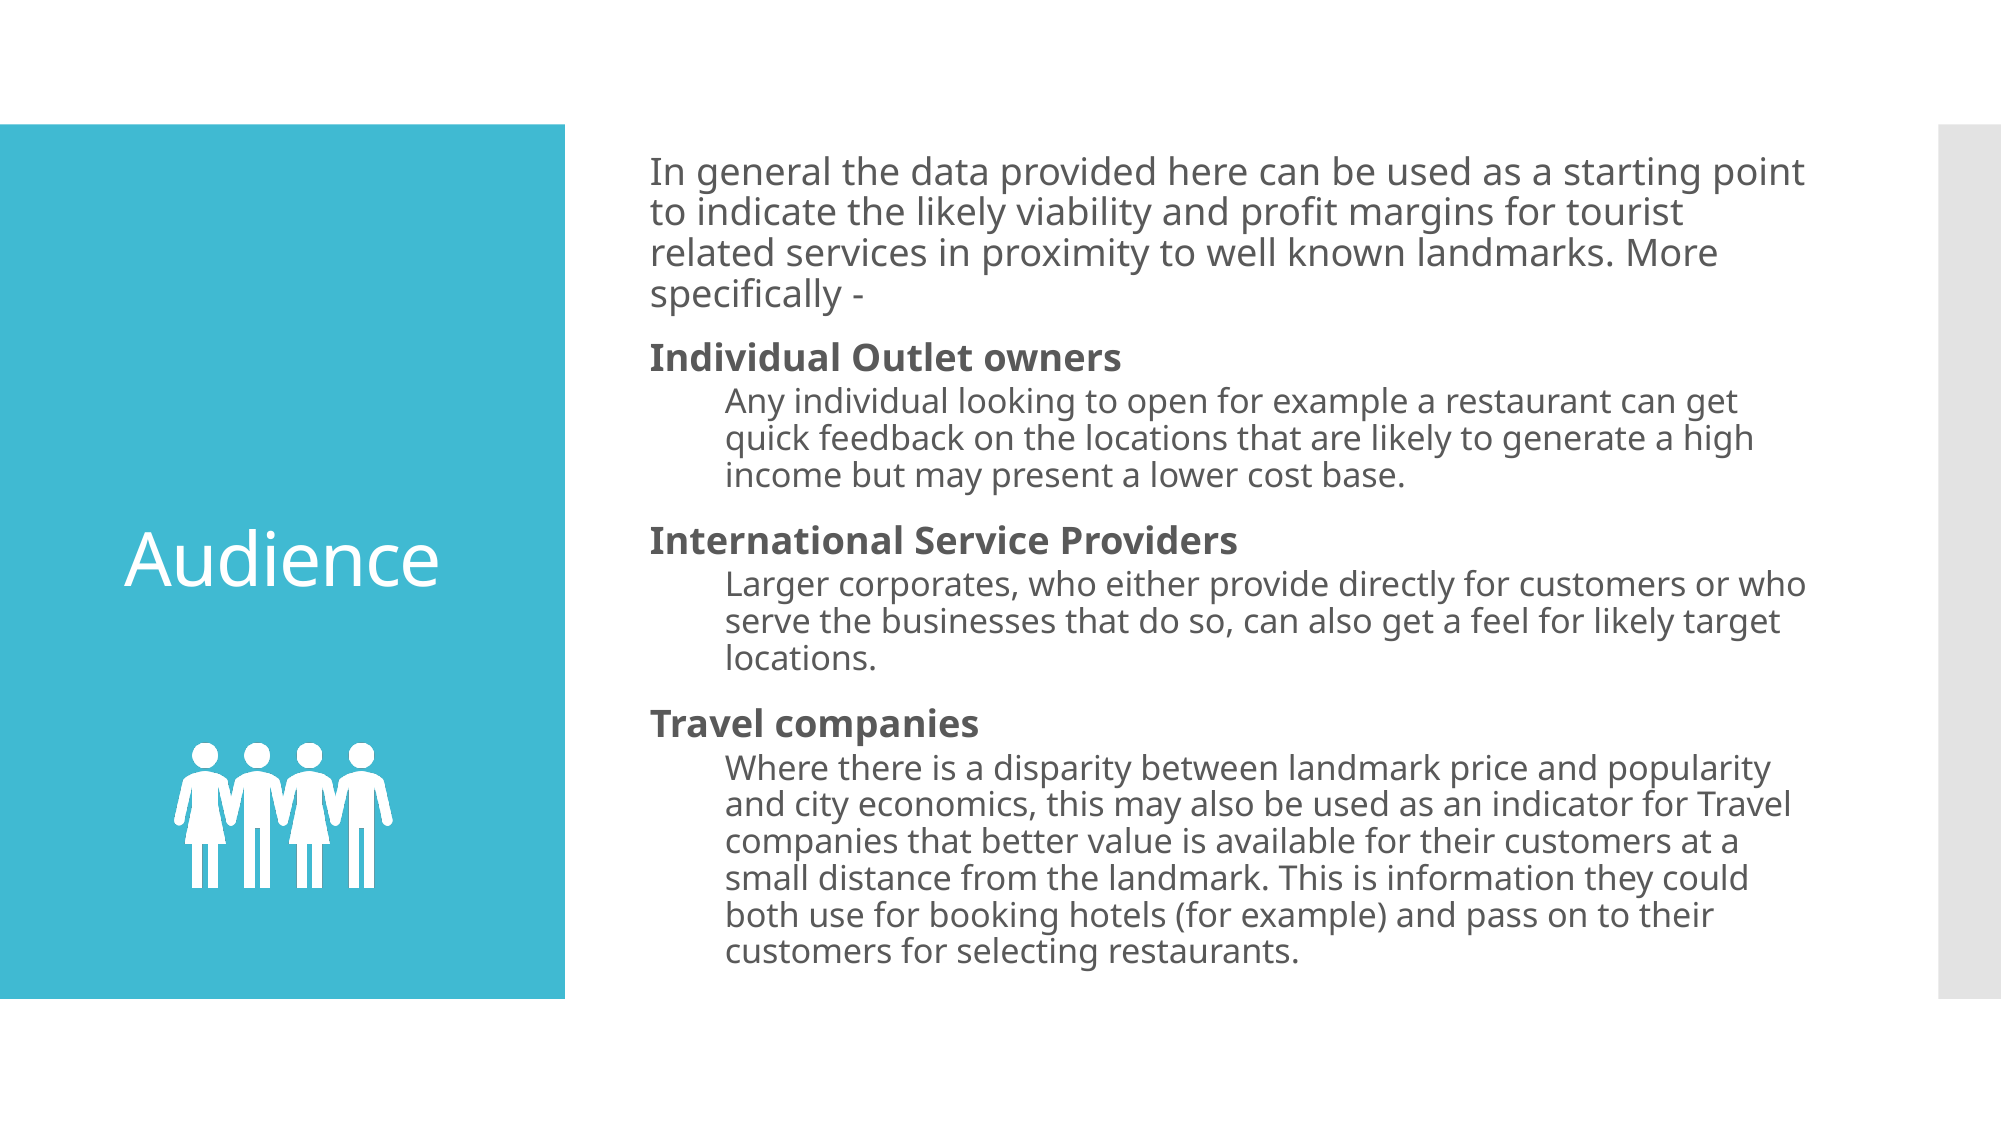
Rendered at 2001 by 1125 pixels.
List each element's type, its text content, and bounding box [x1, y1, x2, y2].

list In general the data provided here can be used as a starting point to indicate the likely viability and profit margins for tourist related services in proximity to well known landmarks. More specifically - Individual Outlet owners Any individual looking to open for example a restaurant can get quick feedback on the locations that are likely to generate a high income but may present a lower cost base. International Service Providers Larger corporates, who either provide directly for customers or who serve the businesses that do so, can also get a feel for likely target locations. Travel companies Where there is a disparity between landmark price and popularity and city economics, this may also be used as an indicator for Travel companies that better value is available for their customers at a small distance from the landmark. This is information they could both use for booking hotels (for example) and pass on to their customers for selecting restaurants. [634, 141, 1835, 982]
title Audience [41, 184, 525, 940]
picture [158, 690, 408, 940]
